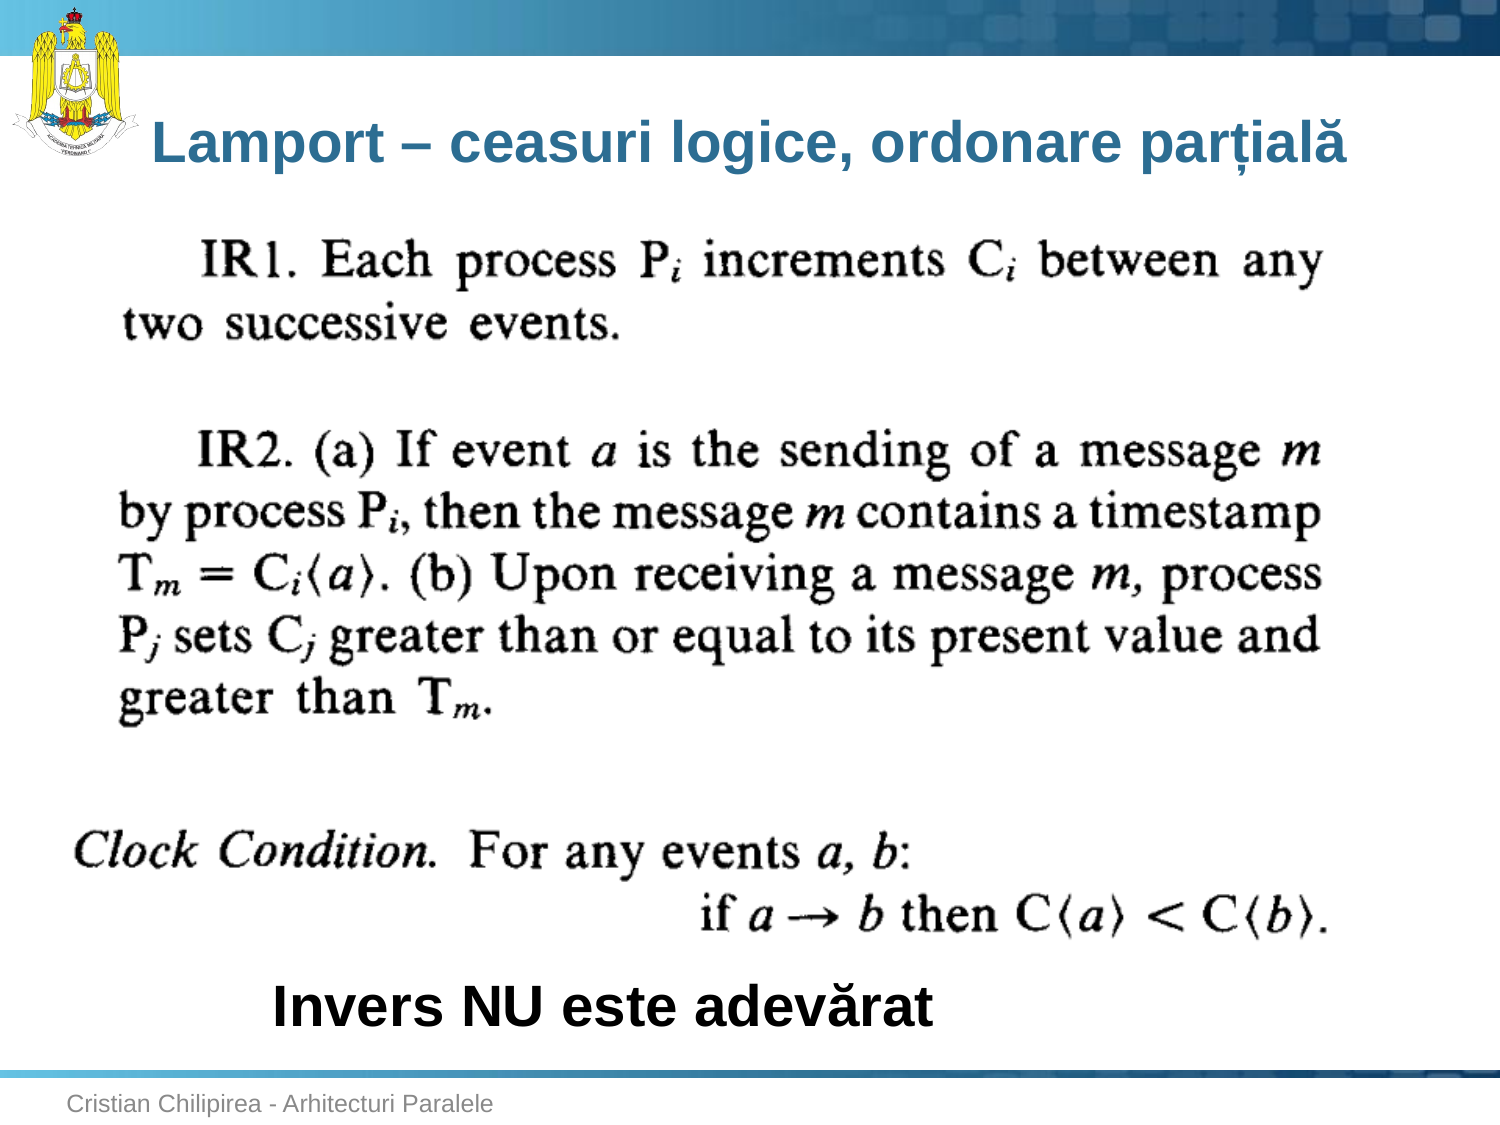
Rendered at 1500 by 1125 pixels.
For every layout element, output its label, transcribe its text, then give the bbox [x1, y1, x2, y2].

footer Cristian Chilipirea - Arhitecturi Paralele [51, 1083, 1157, 1125]
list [51, 804, 1359, 959]
picture [0, 1070, 1500, 1078]
picture [0, 0, 1500, 156]
title Lamport – ceasuri logice, ordonare parțială [51, 102, 1449, 178]
picture [77, 420, 1342, 745]
picture [74, 224, 1345, 361]
text_box Invers NU este adevărat [258, 968, 950, 1046]
